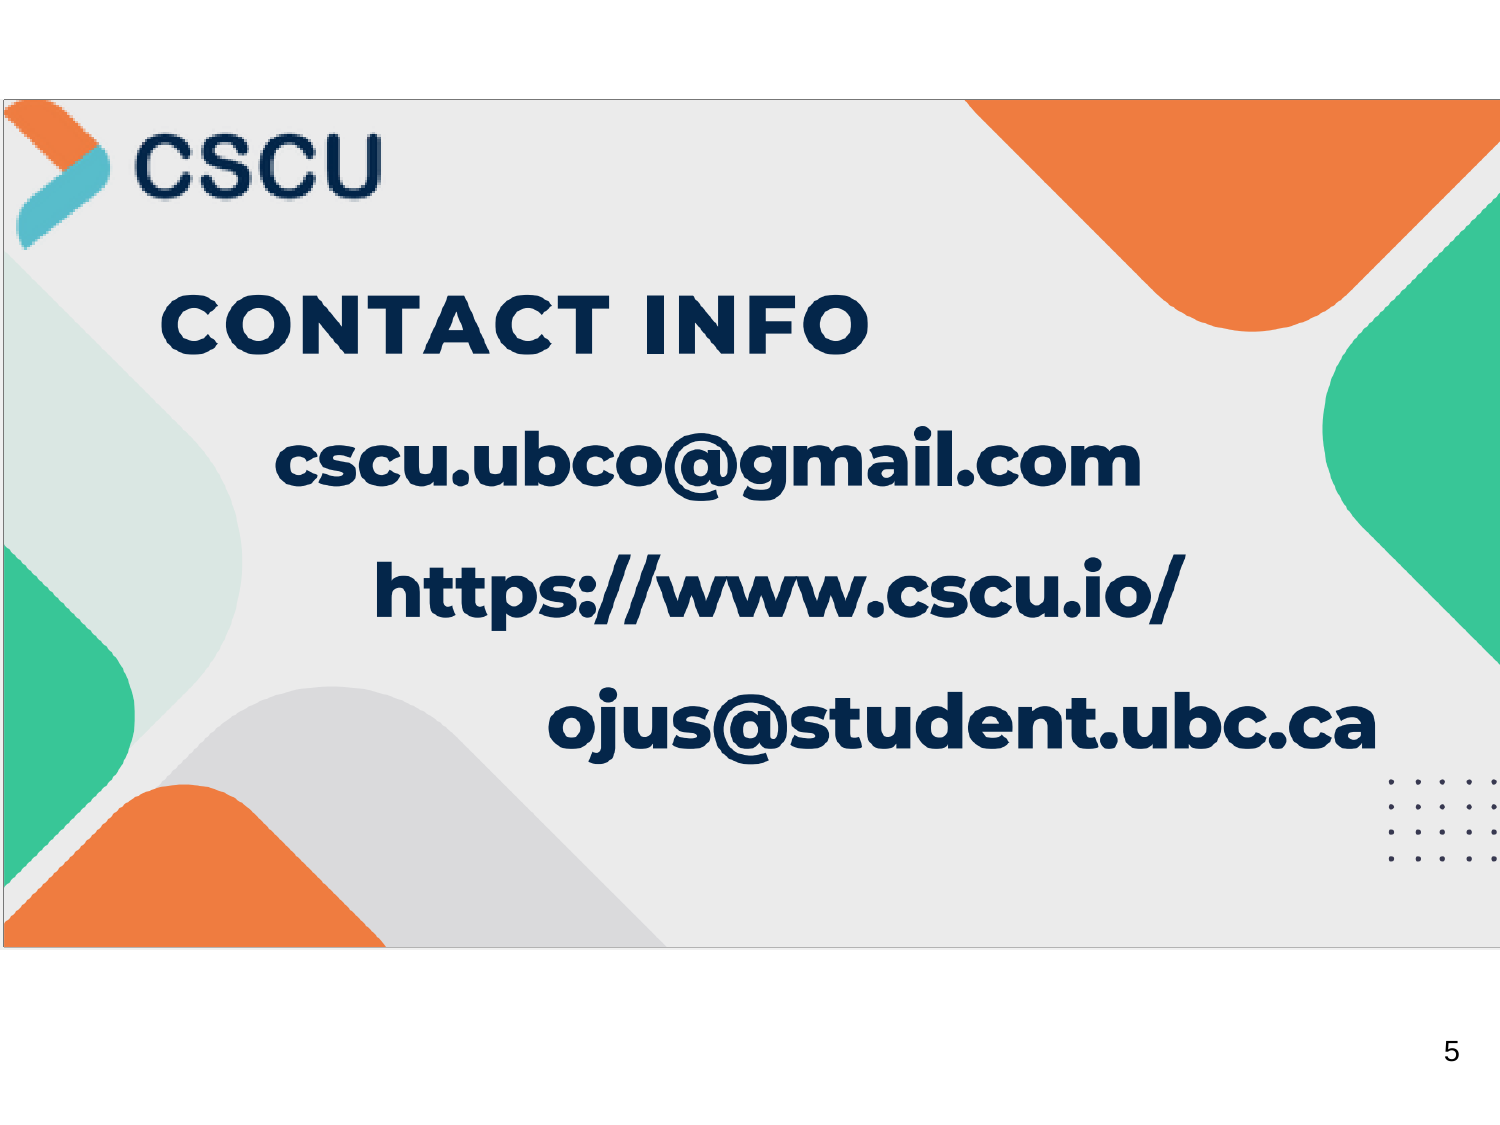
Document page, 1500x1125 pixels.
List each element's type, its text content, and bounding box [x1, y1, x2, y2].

picture [0, 99, 1500, 951]
slide_number 5 [1124, 1024, 1476, 1104]
